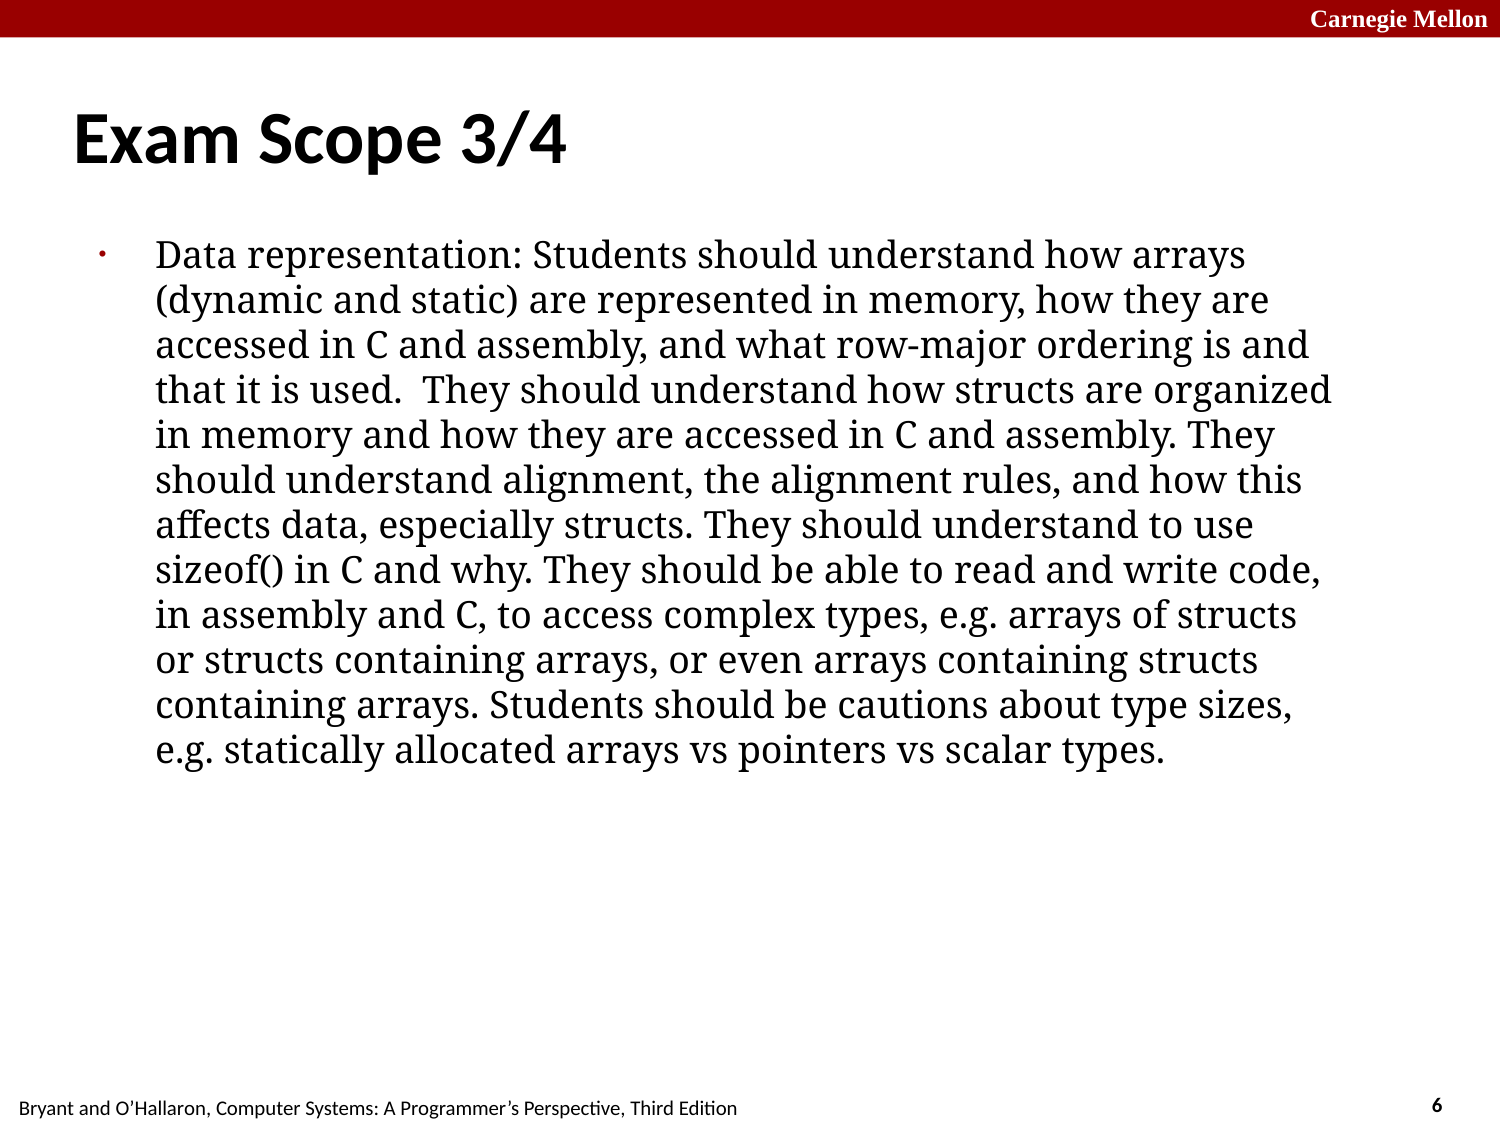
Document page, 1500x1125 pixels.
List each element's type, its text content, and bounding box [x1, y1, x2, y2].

title Exam Scope 3/4 [58, 71, 1305, 197]
list Data representation: Students should understand how arrays (dynamic and static) are represented in memory, how they are accessed in C and assembly, and what row-major ordering is and that it is used. They should understand how structs are organized in memory and how they are accessed in C and assembly. They should understand alignment, the alignment rules, and how this affects data, especially structs. They should understand to use sizeof() in C and why. They should be able to read and write code, in assembly and C, to access complex types, e.g. arrays of structs or structs containing arrays, or even arrays containing structs containing arrays. Students should be cautions about type sizes, e.g. statically allocated arrays vs pointers vs scalar types. [64, 223, 1361, 1040]
